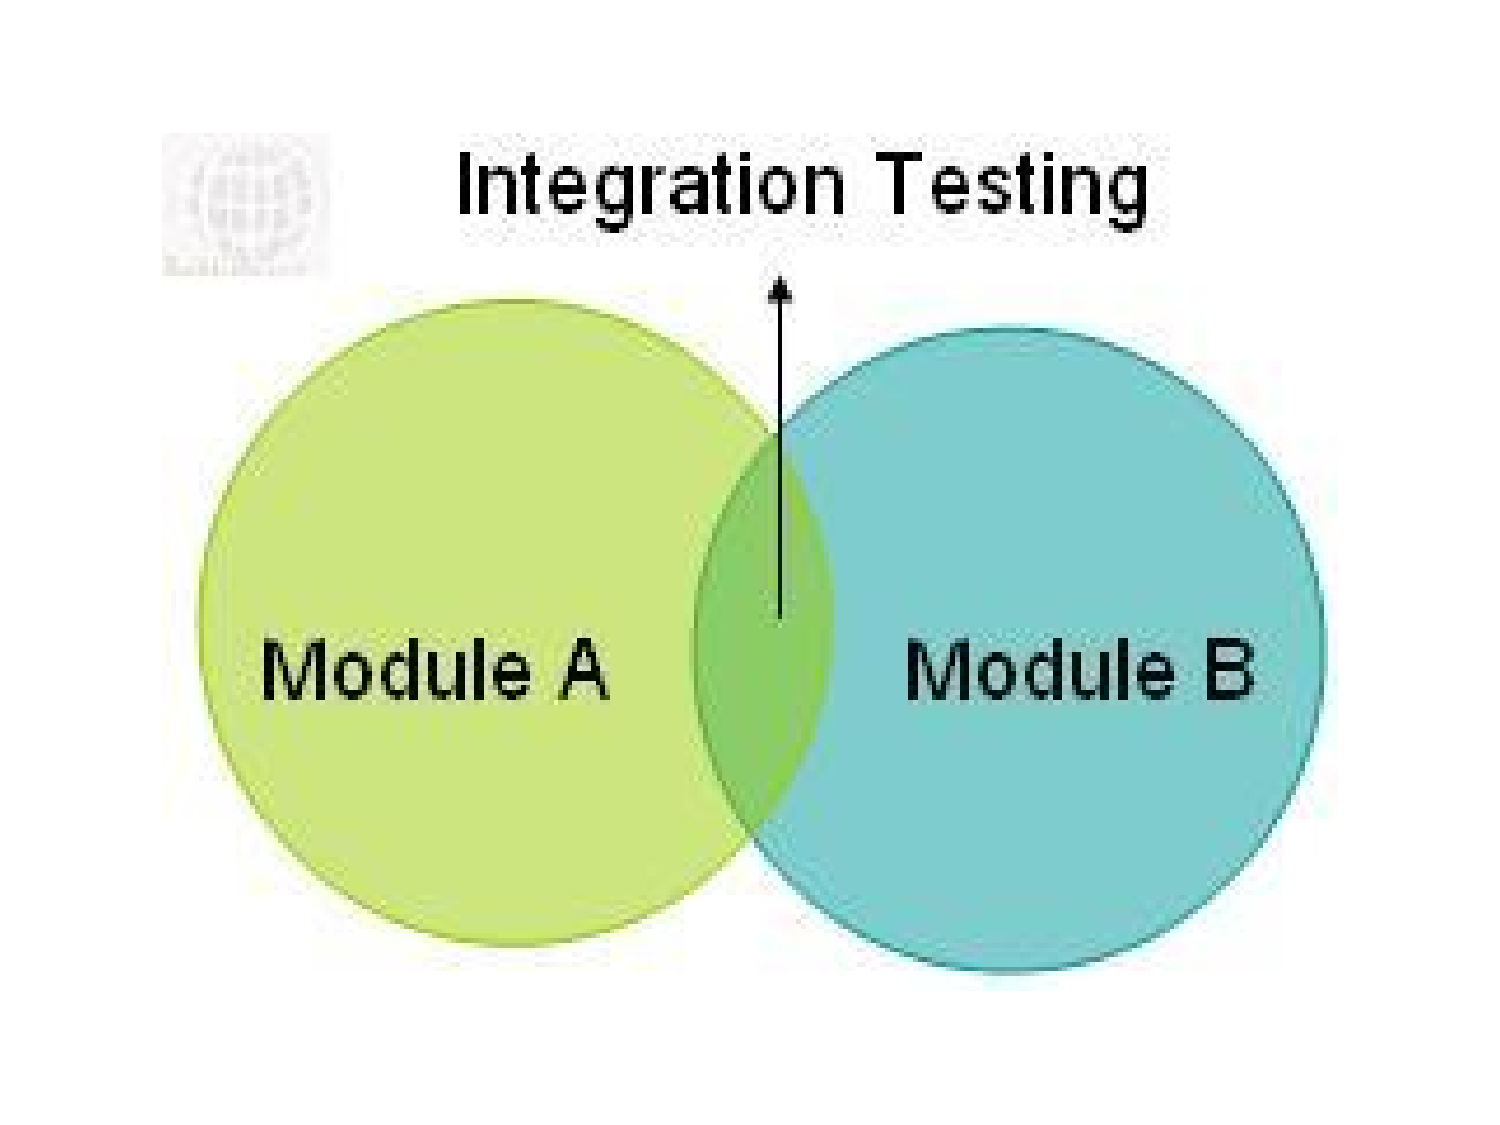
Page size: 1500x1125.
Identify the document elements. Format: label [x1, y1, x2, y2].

list [162, 133, 1338, 992]
